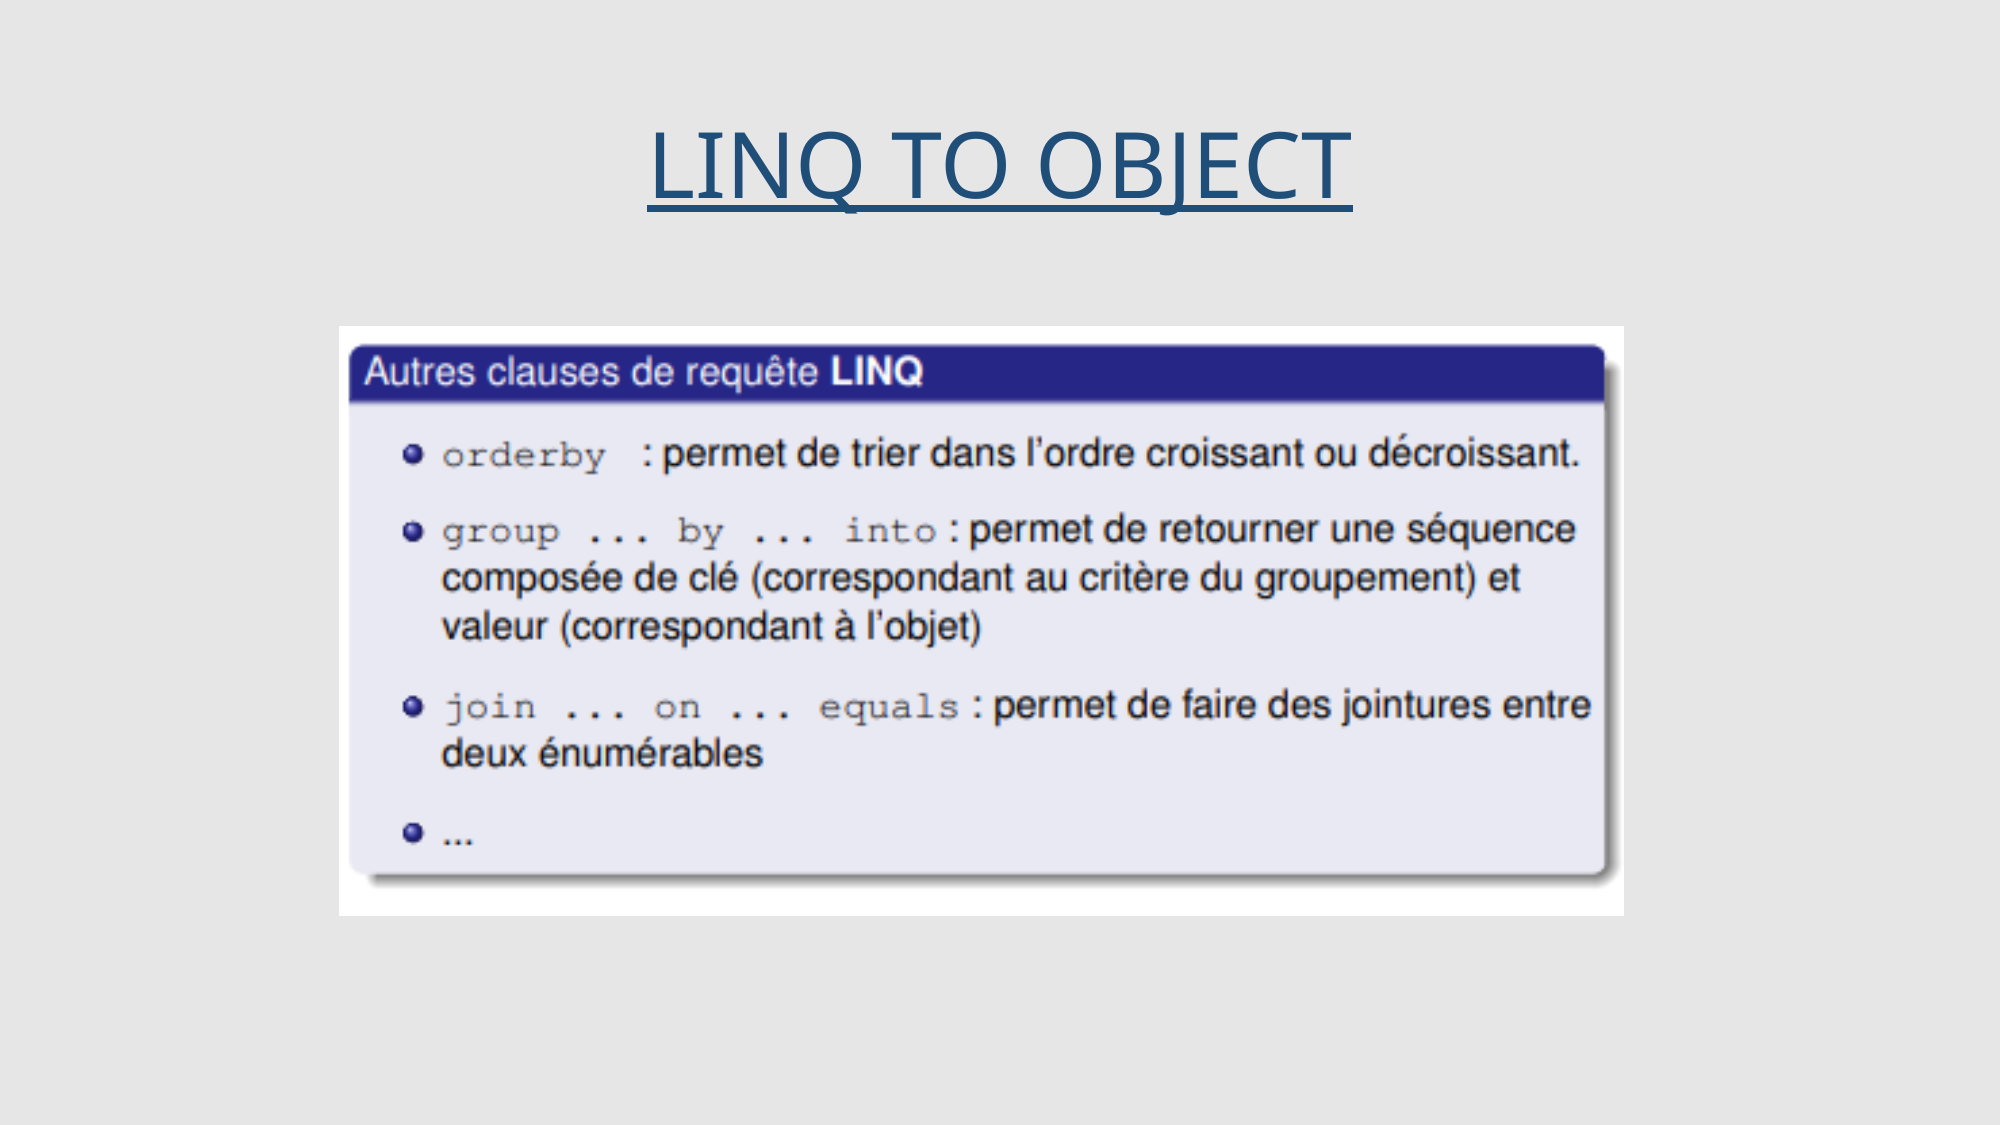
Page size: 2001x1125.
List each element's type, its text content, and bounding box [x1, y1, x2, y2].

title LINQ TO OBJECT [137, 59, 1863, 278]
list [339, 326, 1624, 916]
